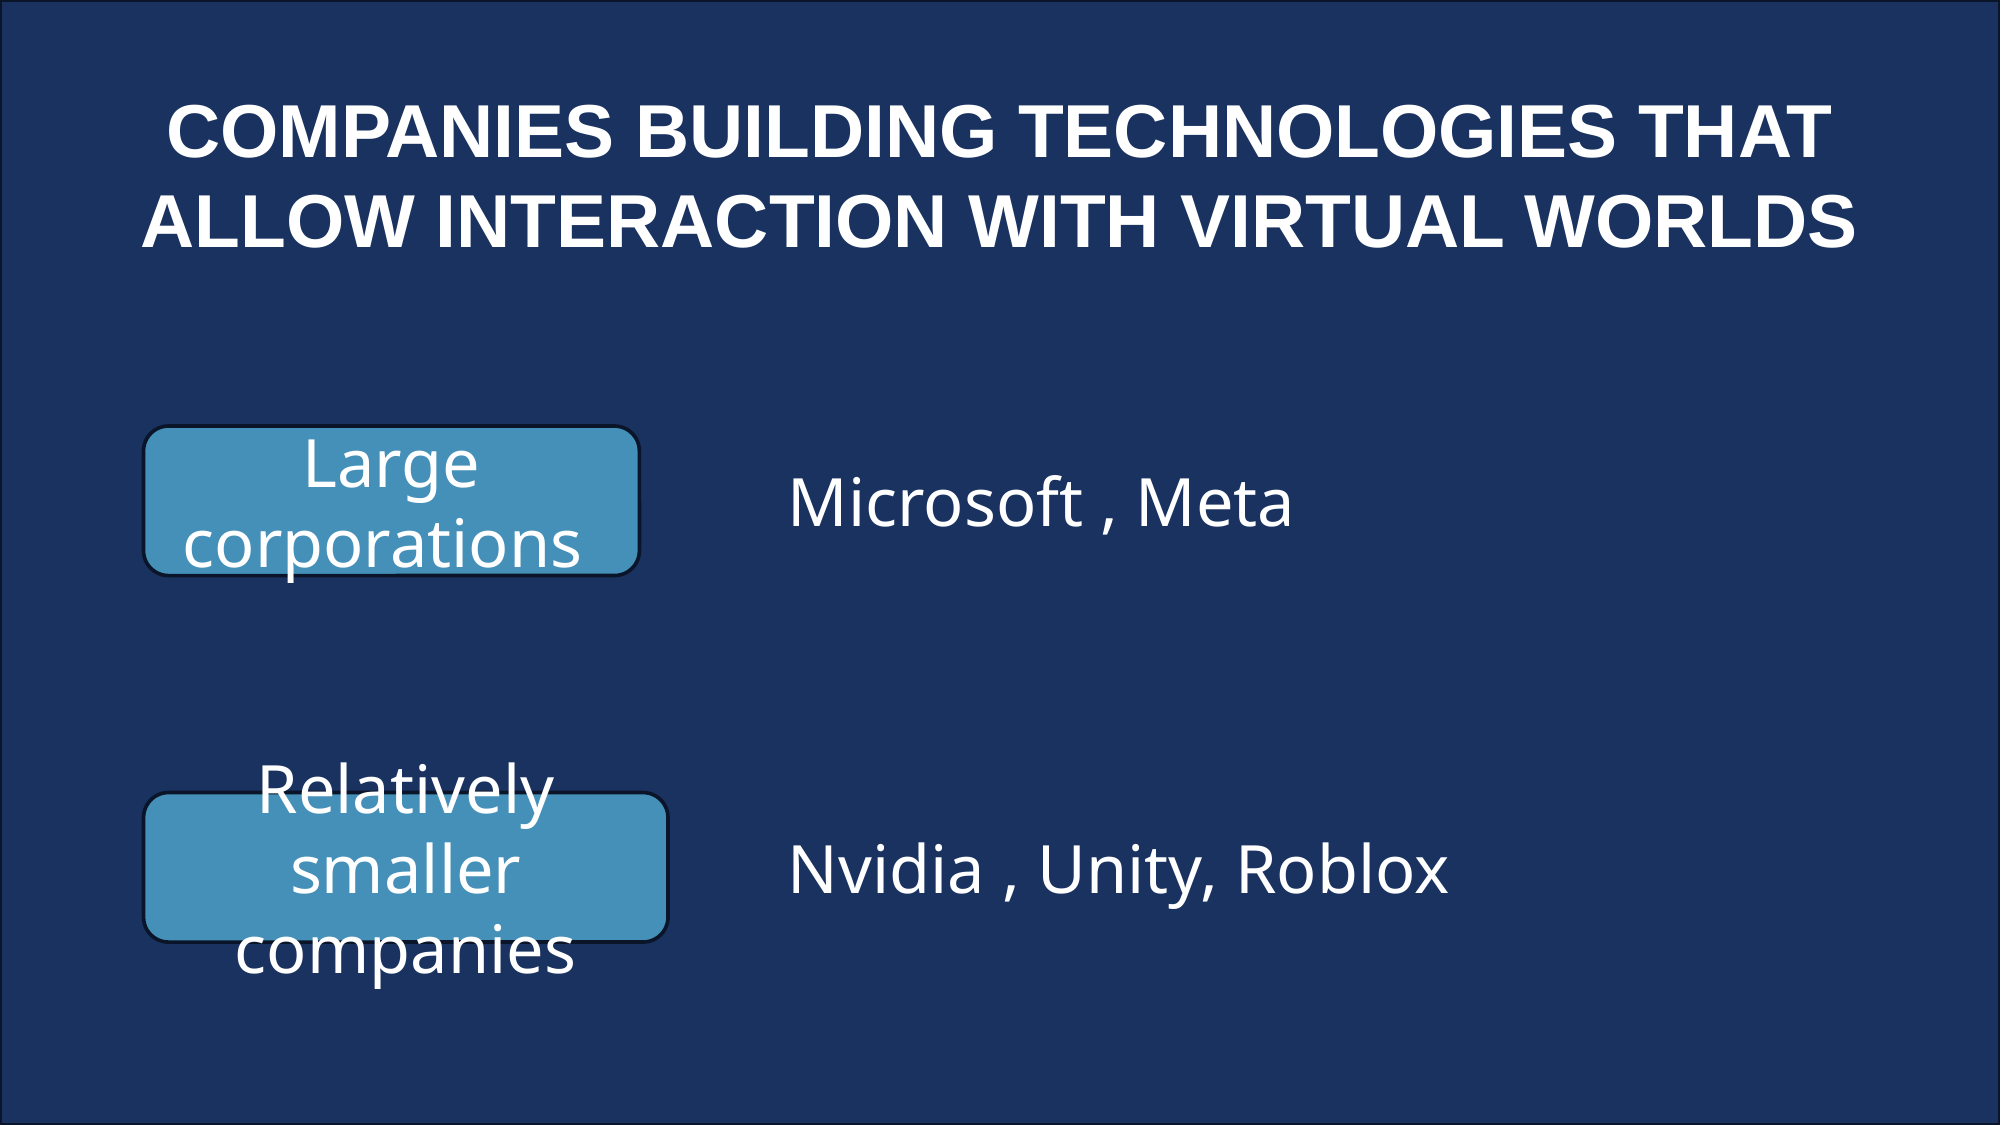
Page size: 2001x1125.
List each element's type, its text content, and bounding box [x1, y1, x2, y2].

text_box Microsoft , Meta [773, 452, 1991, 548]
text_box Nvidia , Unity, Roblox [773, 819, 1991, 914]
title Companies building technologies that allow interaction with virtual worlds [95, 152, 1905, 270]
text_box Large corporations [141, 424, 642, 578]
text_box Relatively smaller companies [141, 790, 670, 944]
text_box [0, 0, 2000, 1125]
